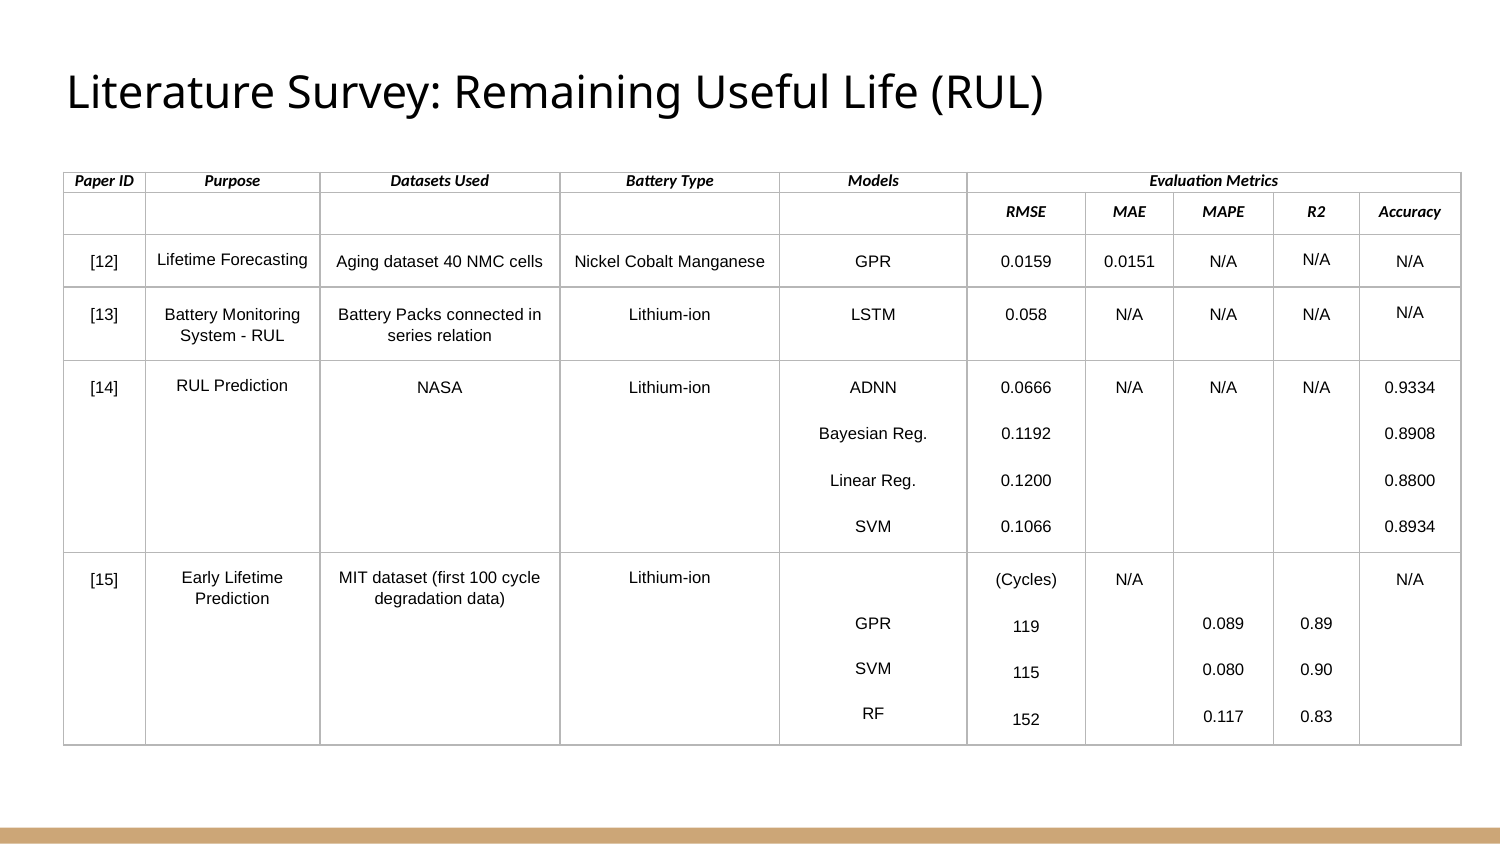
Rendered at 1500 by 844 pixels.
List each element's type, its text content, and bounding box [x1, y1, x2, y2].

table_cell [14] [64, 361, 145, 552]
table_cell 0.058 [968, 288, 1085, 360]
table_cell R2 [1274, 193, 1359, 234]
table_header Battery Type [561, 173, 779, 192]
table_cell MAPE [1174, 193, 1273, 234]
table_cell 0.0151 [1086, 235, 1173, 286]
table_cell N/A [1360, 553, 1460, 744]
table_cell N/A [1086, 288, 1173, 360]
table_header Models [780, 173, 966, 192]
table_cell 0.89 0.90 0.83 [1274, 553, 1359, 744]
table_header Purpose [146, 173, 319, 192]
table_header Paper ID [64, 173, 145, 192]
title Literature Survey: Remaining Useful Life (RUL) [51, 42, 1449, 137]
table_header Evaluation Metrics [968, 173, 1460, 192]
table_cell Battery Packs connected in series relation [321, 288, 559, 360]
table_cell Lithium-ion [561, 553, 779, 744]
table_cell MAE [1086, 193, 1173, 234]
table_cell N/A [1174, 361, 1273, 552]
table_cell N/A [1360, 235, 1460, 286]
table_cell N/A [1360, 288, 1460, 360]
table_cell [64, 193, 145, 234]
table_cell Aging dataset 40 NMC cells [321, 235, 559, 286]
table_cell MIT dataset (first 100 cycle degradation data) [321, 553, 559, 744]
table_cell RUL Prediction [146, 361, 319, 552]
table_cell [321, 193, 559, 234]
table_cell [15] [64, 553, 145, 744]
table_cell N/A [1174, 288, 1273, 360]
table_cell RMSE [968, 193, 1085, 234]
table_header Datasets Used [321, 173, 559, 192]
table_cell Nickel Cobalt Manganese [561, 235, 779, 286]
table_cell 0.0666 0.1192 0.1200 0.1066 [968, 361, 1085, 552]
table_cell LSTM [780, 288, 966, 360]
table_cell N/A [1274, 235, 1359, 286]
table_cell Battery Monitoring System - RUL [146, 288, 319, 360]
table_cell GPR [780, 235, 966, 286]
table_cell [13] [64, 288, 145, 360]
table_cell Lifetime Forecasting [146, 235, 319, 286]
table_cell N/A [1274, 288, 1359, 360]
table_cell [12] [64, 235, 145, 286]
table_cell 0.089 0.080 0.117 [1174, 553, 1273, 744]
table_cell 0.9334 0.8908 0.8800 0.8934 [1360, 361, 1460, 552]
table_cell (Cycles) 119 115 152 [968, 553, 1085, 744]
table_cell N/A [1086, 553, 1173, 744]
table_cell N/A [1274, 361, 1359, 552]
table_cell 0.0159 [968, 235, 1085, 286]
table_cell GPR SVM RF [780, 553, 966, 744]
table_cell Lithium-ion [561, 361, 779, 552]
table_cell NASA [321, 361, 559, 552]
table_cell N/A [1086, 361, 1173, 552]
table_cell [561, 193, 779, 234]
table_cell ADNN Bayesian Reg. Linear Reg. SVM [780, 361, 966, 552]
table_cell [146, 193, 319, 234]
table_cell Accuracy [1360, 193, 1460, 234]
table_cell N/A [1174, 235, 1273, 286]
table_cell Early Lifetime Prediction [146, 553, 319, 744]
table_cell Lithium-ion [561, 288, 779, 360]
table_cell [780, 193, 966, 234]
